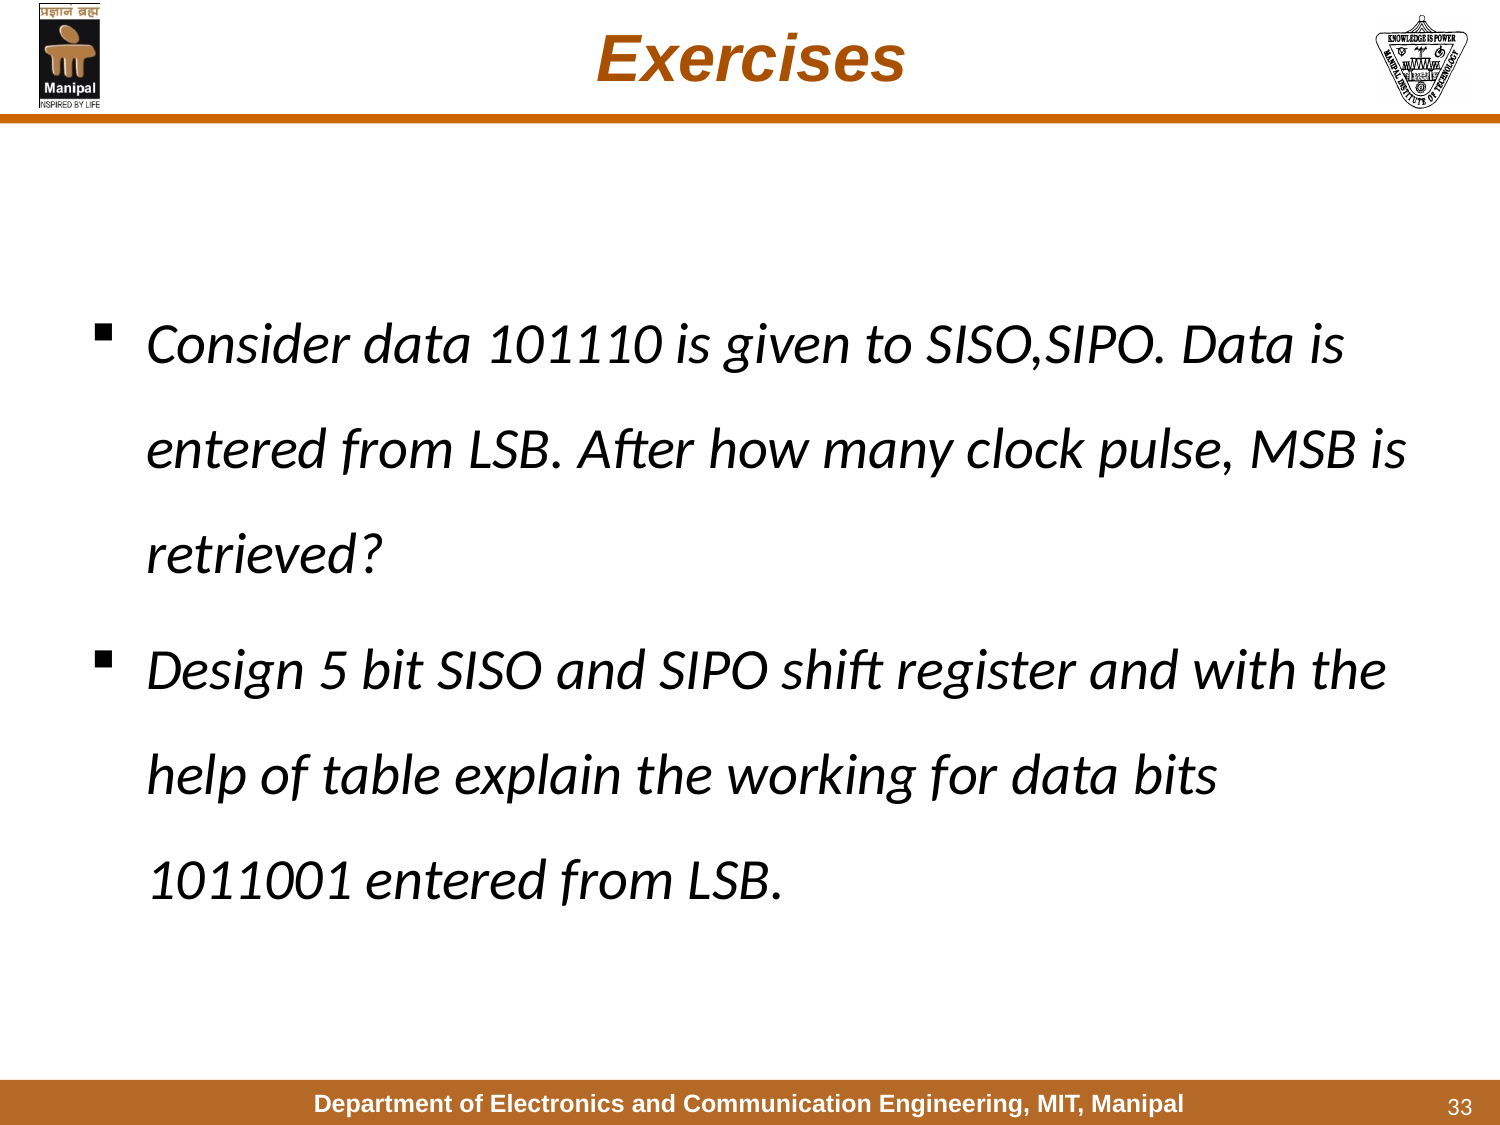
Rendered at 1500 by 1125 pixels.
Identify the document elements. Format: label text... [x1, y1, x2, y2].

picture [39, 3, 77, 108]
slide_number 33 [1137, 1074, 1488, 1125]
title Exercises [77, 0, 1428, 124]
list Consider data 101110 is given to SISO,SIPO. Data is entered from LSB. After how many clock pulse, MSB is retrieved? Design 5 bit SISO and SIPO shift register and with the help of table explain the working for data bits 1011001 entered from LSB. [75, 262, 1425, 1005]
